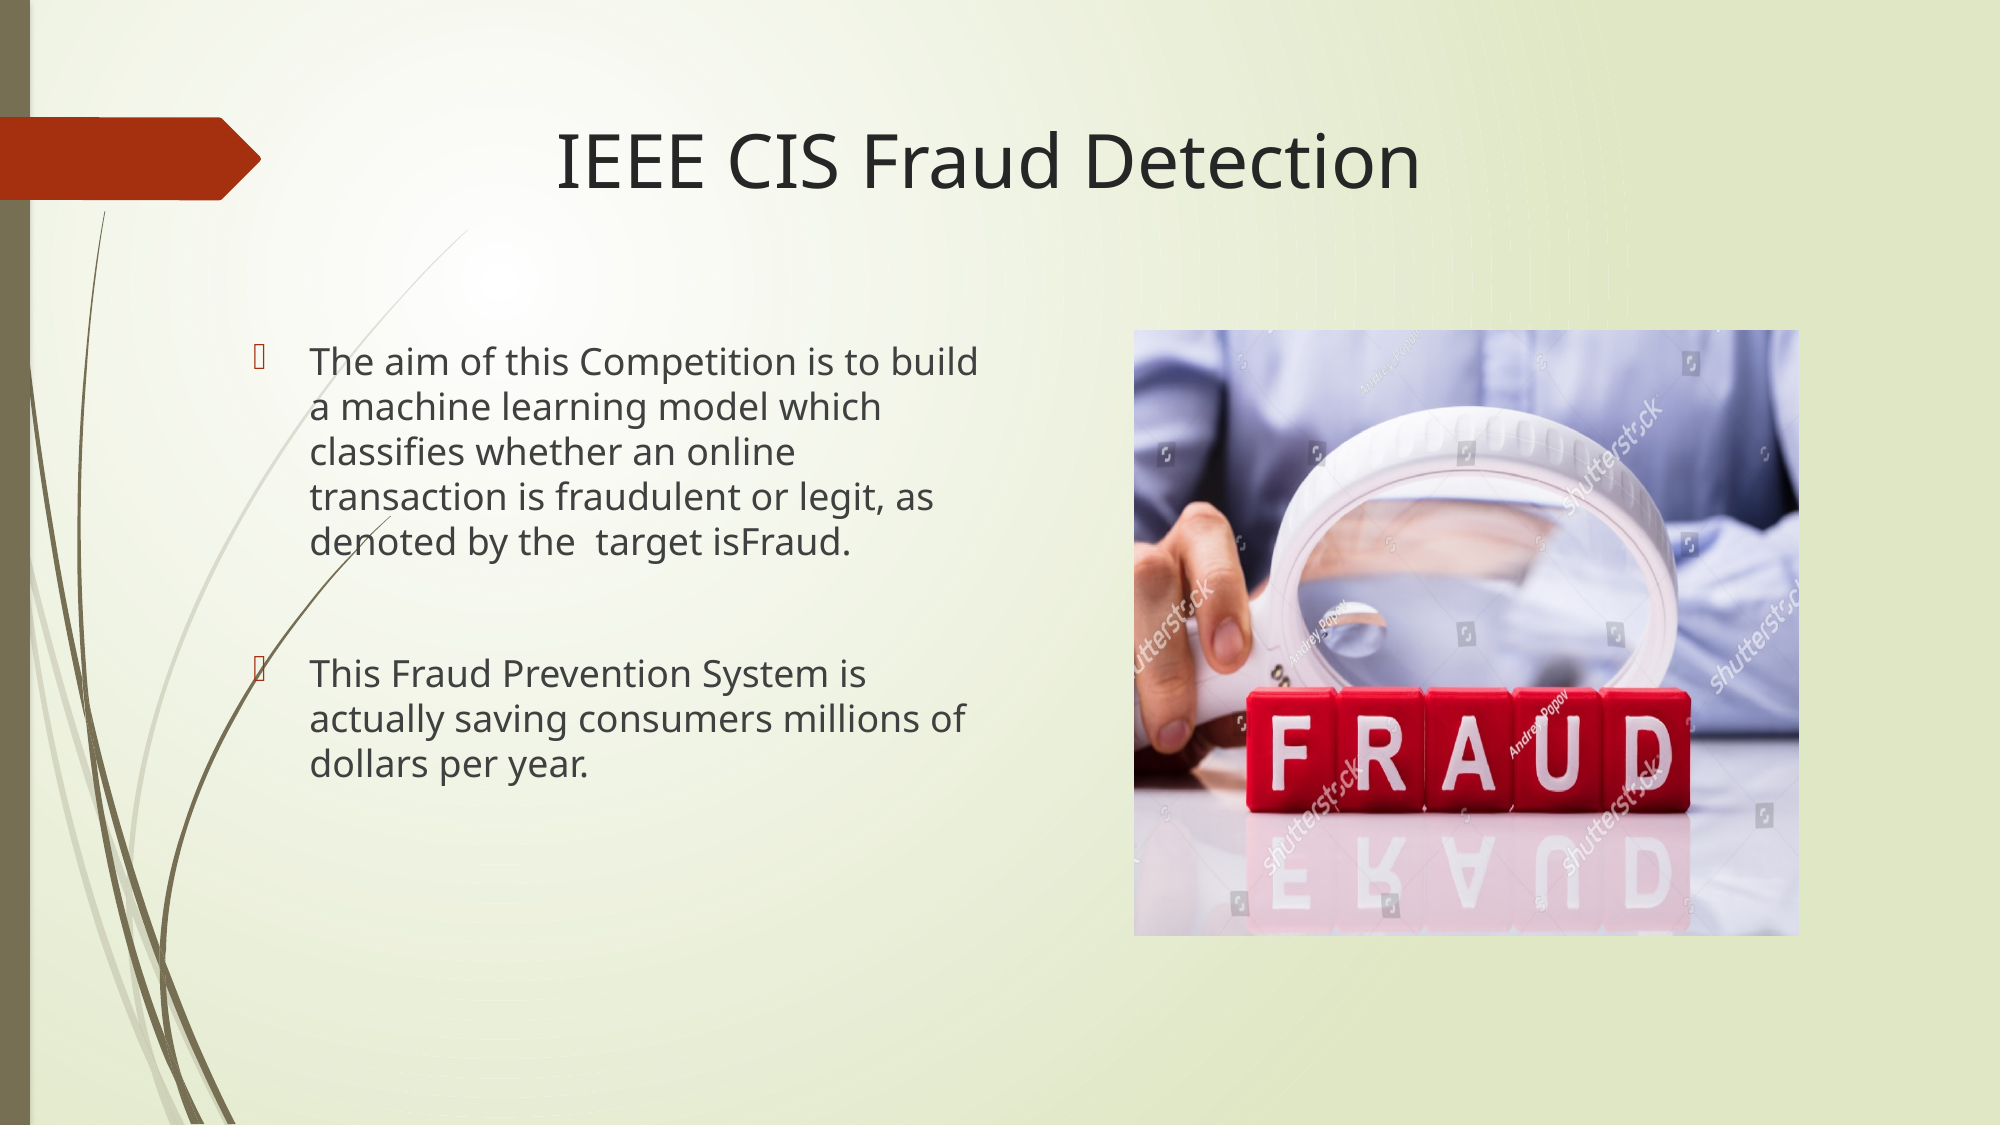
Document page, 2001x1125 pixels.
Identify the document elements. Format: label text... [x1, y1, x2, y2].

list The aim of this Competition is to build a machine learning model which classifies whether an online transaction is fraudulent or legit, as denoted by the target isFraud. This Fraud Prevention System is actually saving consumers millions of dollars per year. [238, 330, 1014, 897]
title IEEE CIS Fraud Detection [166, 106, 1834, 295]
picture [1134, 330, 1799, 937]
